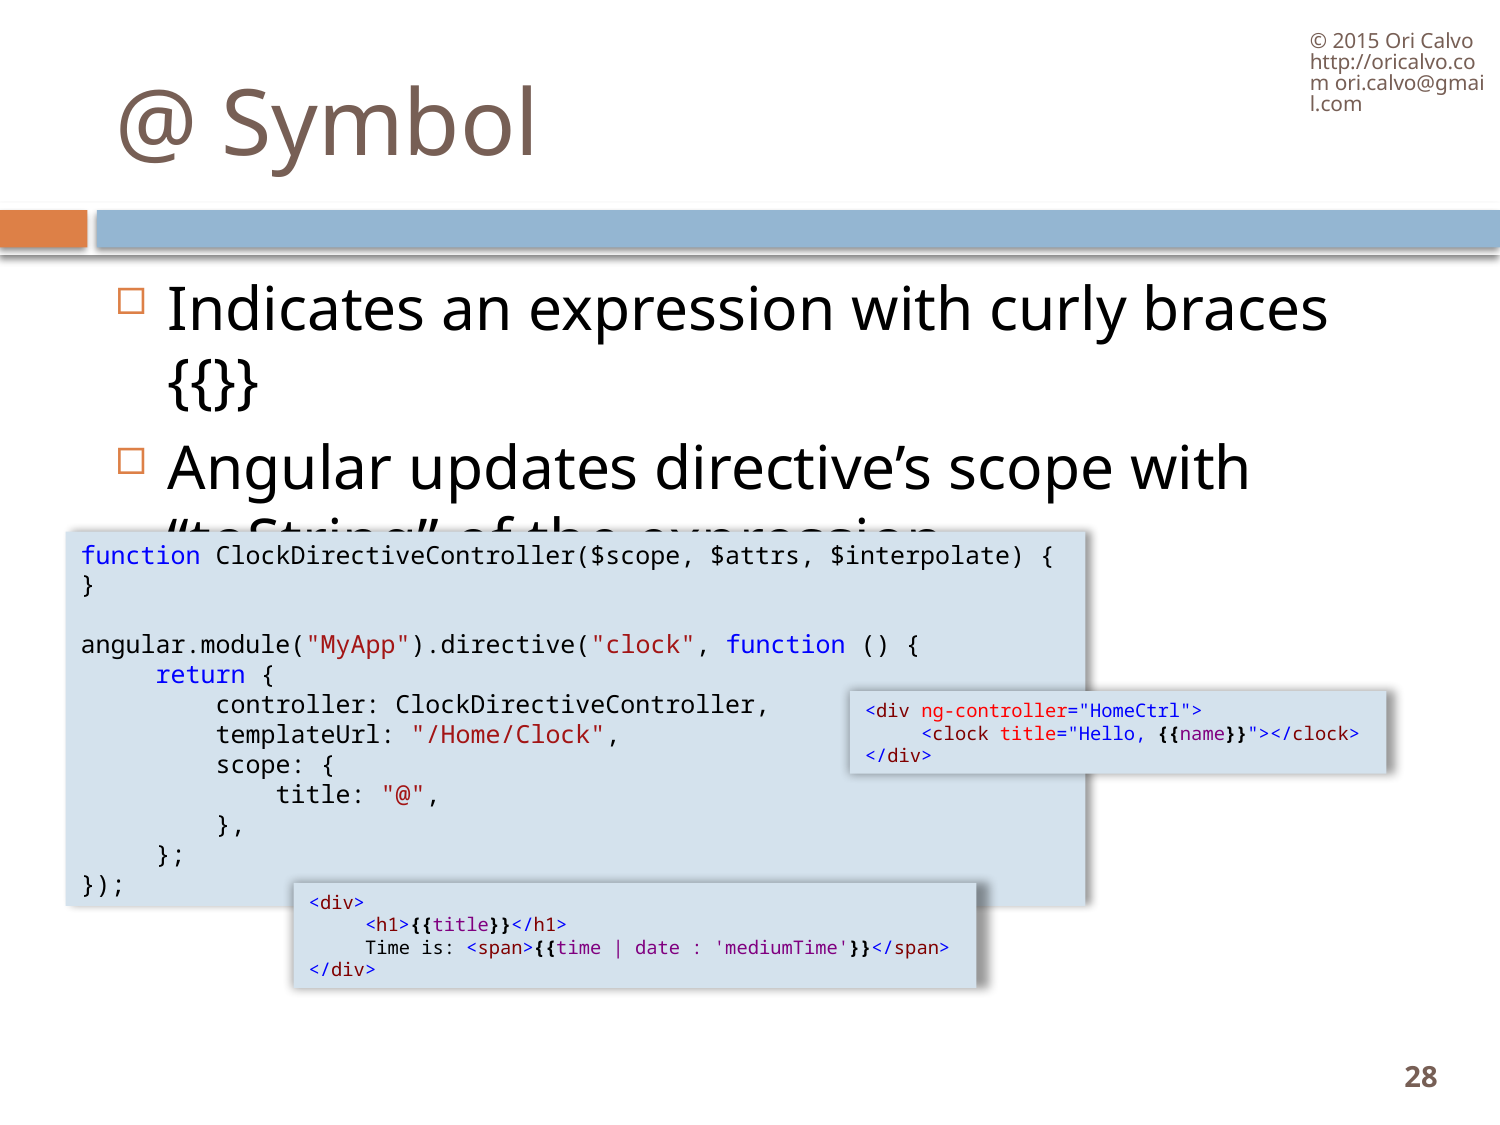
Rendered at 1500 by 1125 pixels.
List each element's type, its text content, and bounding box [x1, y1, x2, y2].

footer © 2015 Ori Calvo http://oricalvo.com ori.calvo@gmail.com [1295, 0, 1500, 85]
text_box function ClockDirectiveController($scope, $attrs, $interpolate) { } angular.module("MyApp").directive("clock", function () { return { controller: ClockDirectiveController, templateUrl: "/Home/Clock", scope: { title: "@", }, }; }); [65, 531, 1086, 906]
list Indicates an expression with curly braces {{}} Angular updates directive’s scope with “toString” of the expression [100, 262, 1438, 1000]
text_box <div ng-controller="HomeCtrl"> <clock title="Hello, {{name}}"></clock> </div> [849, 691, 1387, 774]
text_box <div> <h1>{{title}}</h1> Time is: <span>{{time | date : 'mediumTime'}}</span> </div> [293, 882, 977, 988]
title @ Symbol [100, 37, 1438, 200]
